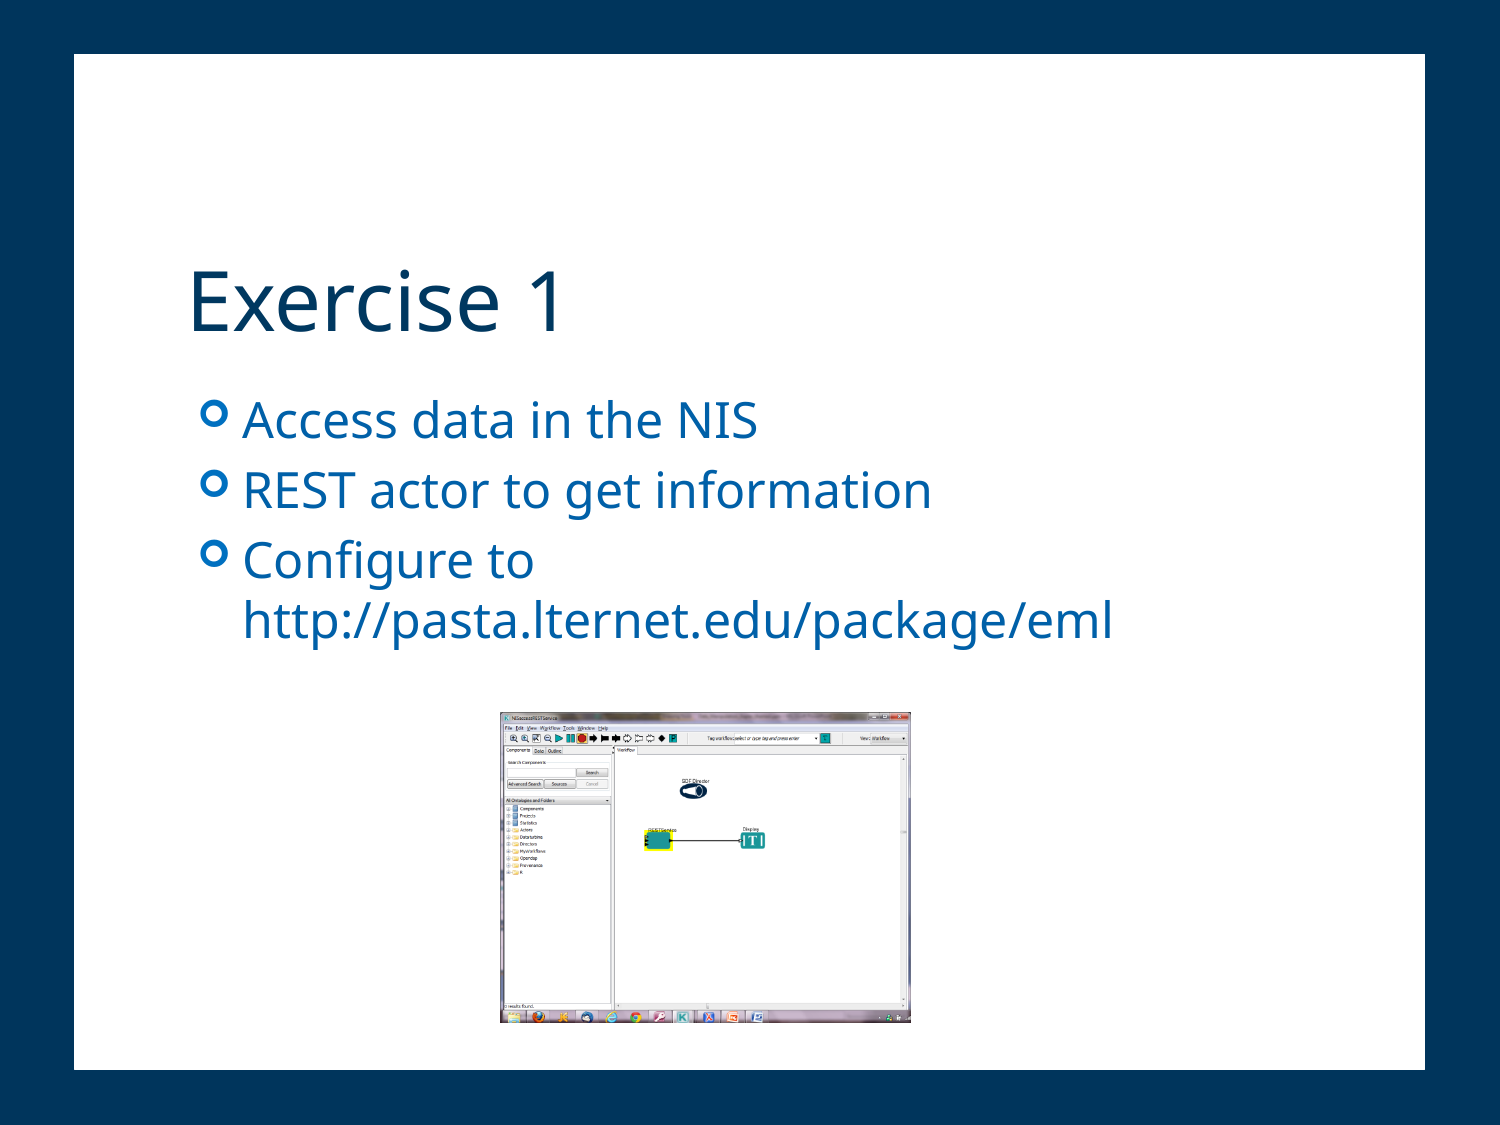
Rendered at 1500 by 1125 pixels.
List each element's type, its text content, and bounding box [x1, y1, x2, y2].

title Exercise 1 [171, 168, 1324, 357]
picture [499, 712, 911, 1023]
list Access data in the NIS REST actor to get information Configure to http://pasta.lternet.edu/package/eml [171, 381, 1283, 957]
